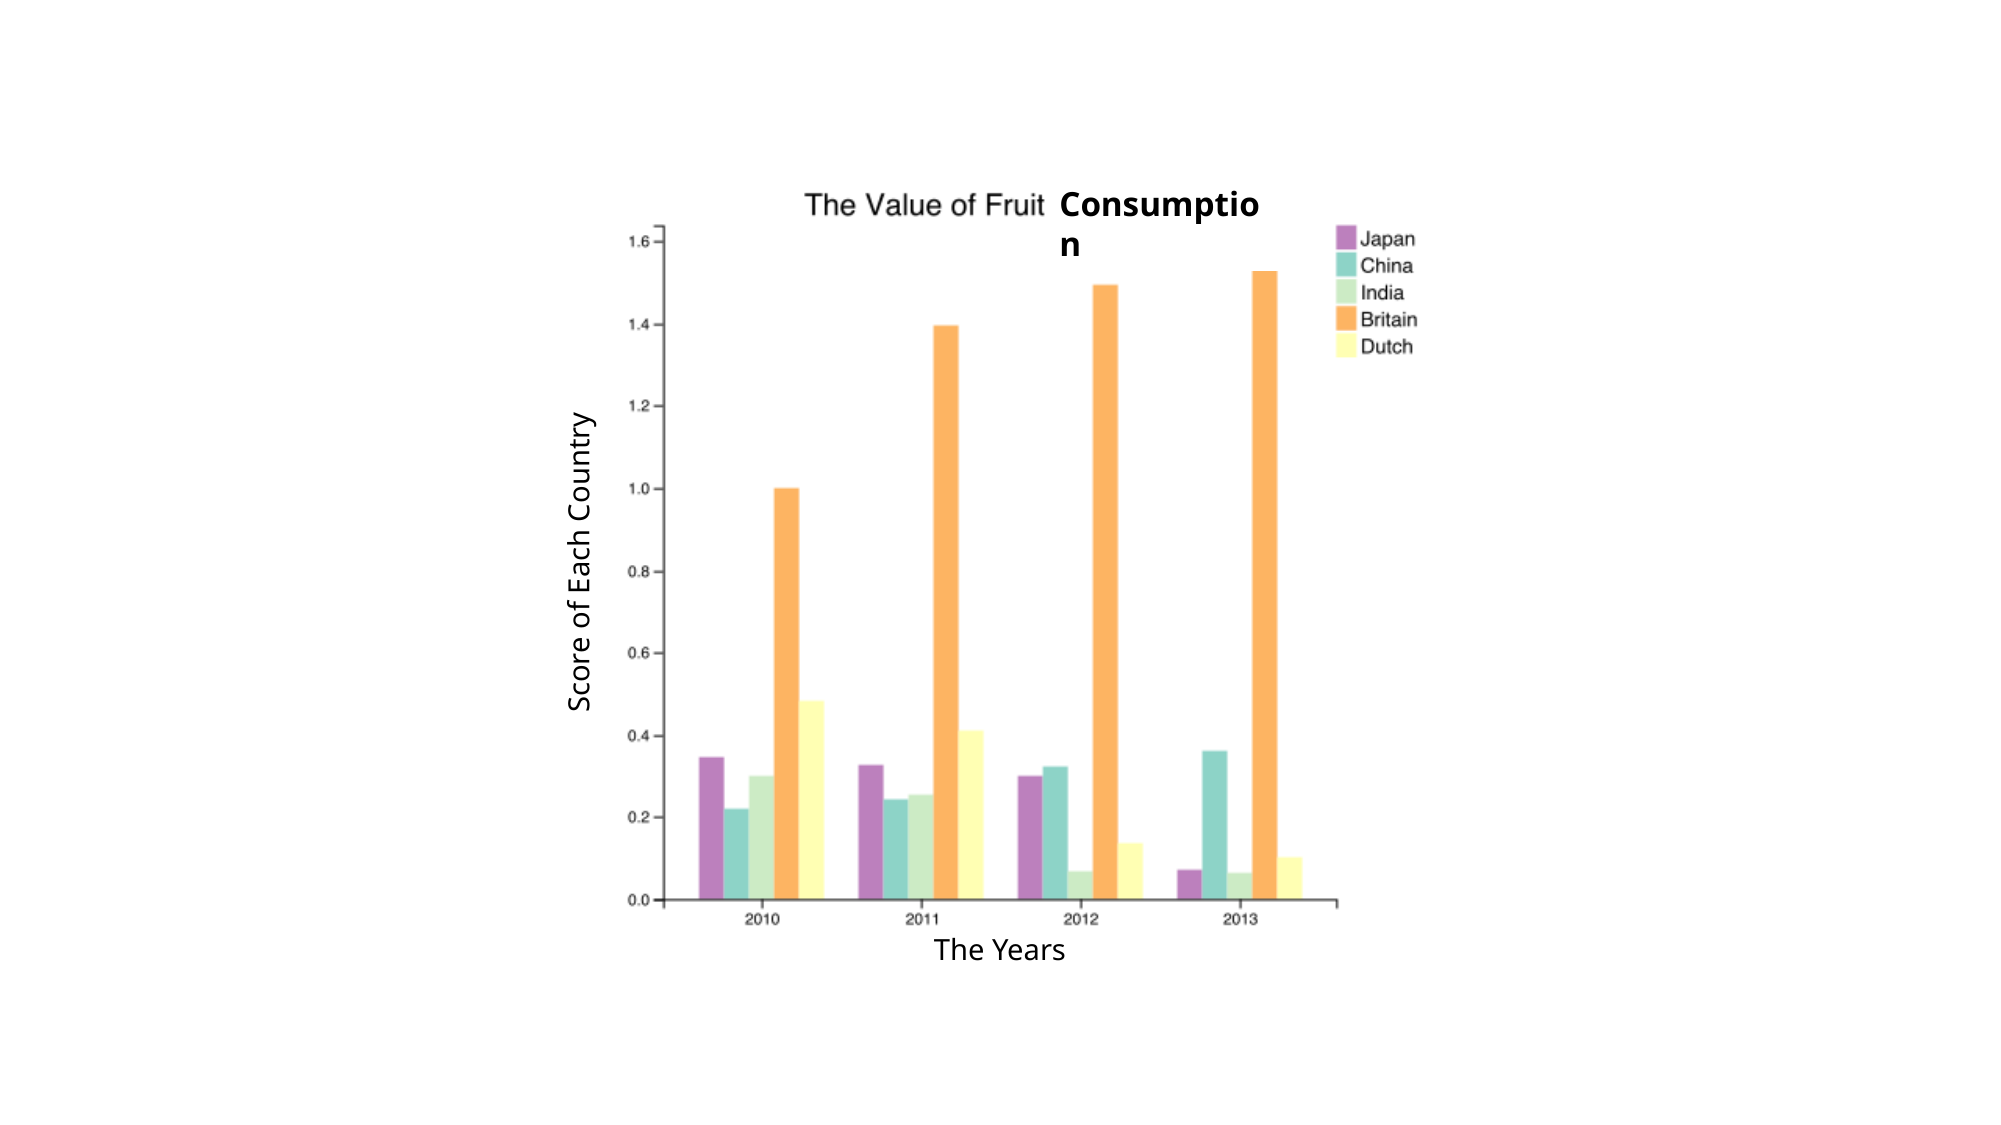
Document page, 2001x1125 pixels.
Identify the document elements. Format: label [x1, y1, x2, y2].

text_box [439, 1, 1561, 1124]
